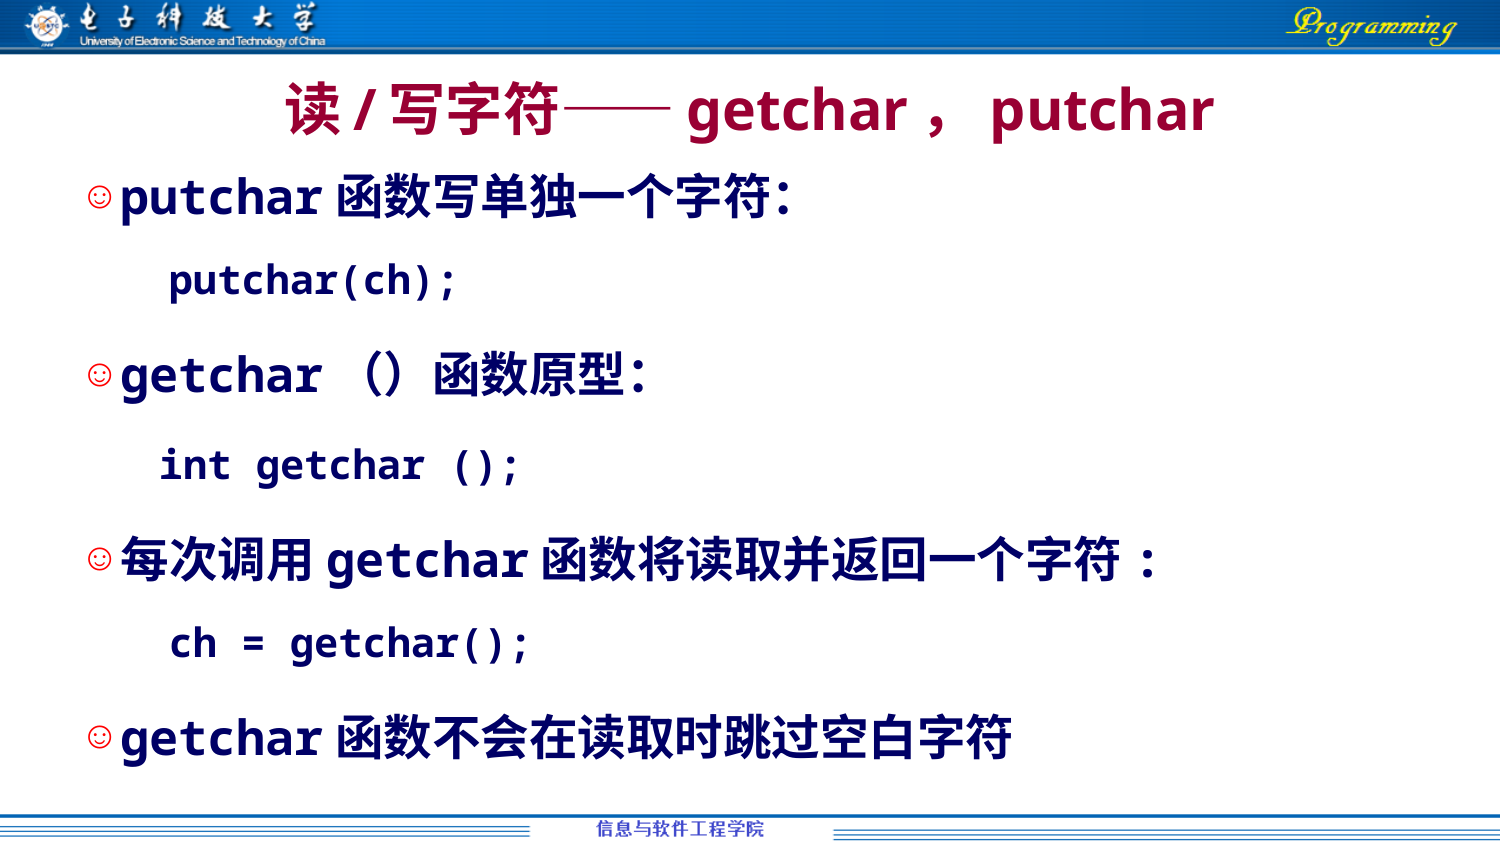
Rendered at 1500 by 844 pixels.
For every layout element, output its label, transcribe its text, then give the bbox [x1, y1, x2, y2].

title 读/写字符——getchar，putchar [112, 65, 1388, 150]
list putchar函数写单独一个字符： putchar(ch); getchar（）函数原型： int getchar (); 每次调用getchar函数将读取并返回一个字符: ch = getchar(); getchar函数不会在读取时跳过空白字符 [64, 150, 1459, 777]
picture [0, 0, 1500, 844]
